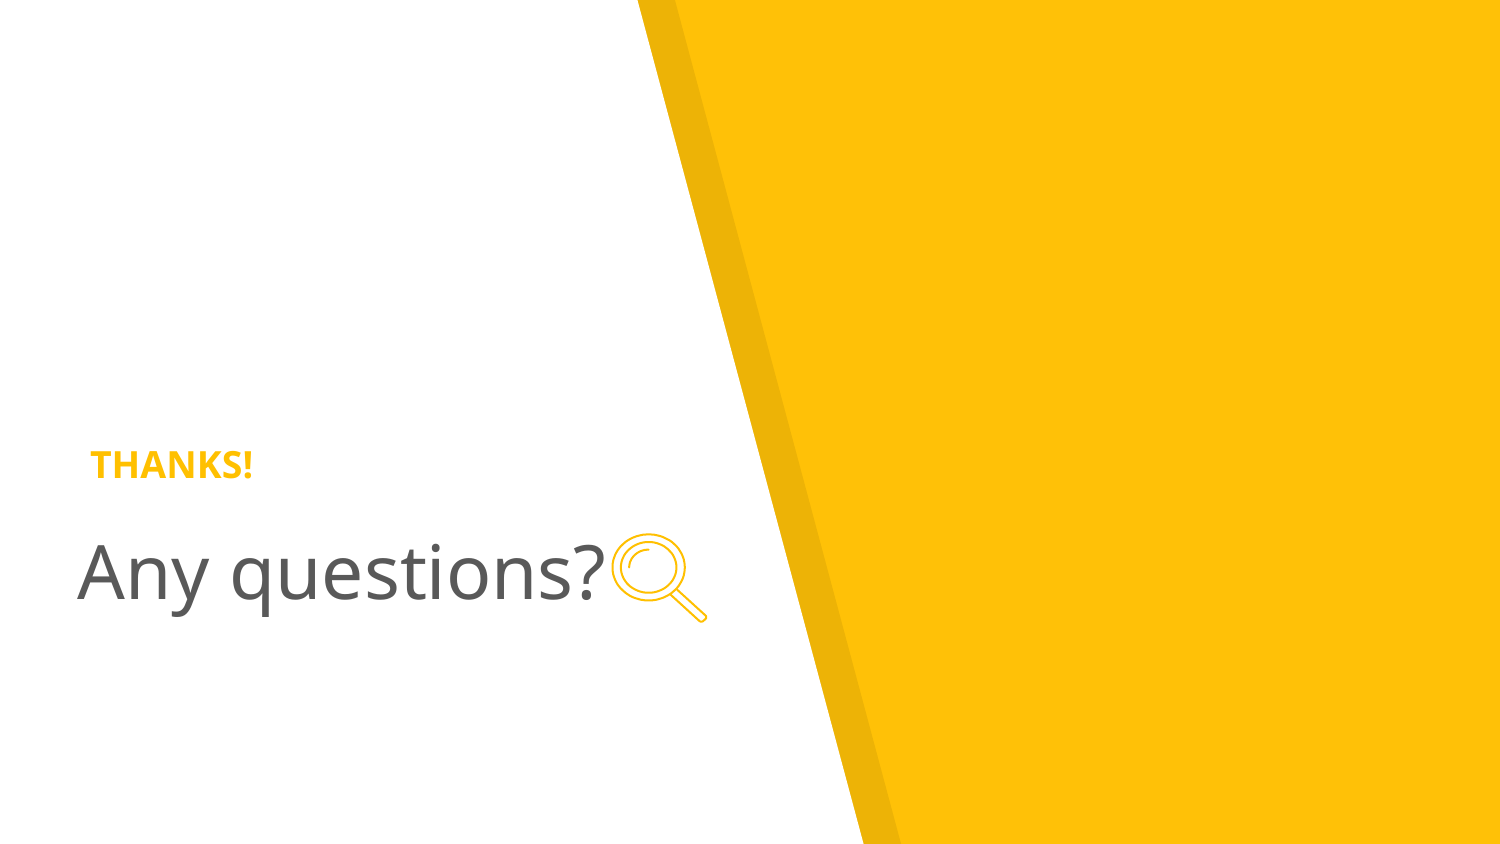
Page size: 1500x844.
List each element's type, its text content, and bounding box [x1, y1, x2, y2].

title THANKS! [75, 421, 592, 502]
list Any questions? [62, 509, 654, 767]
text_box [612, 534, 707, 623]
